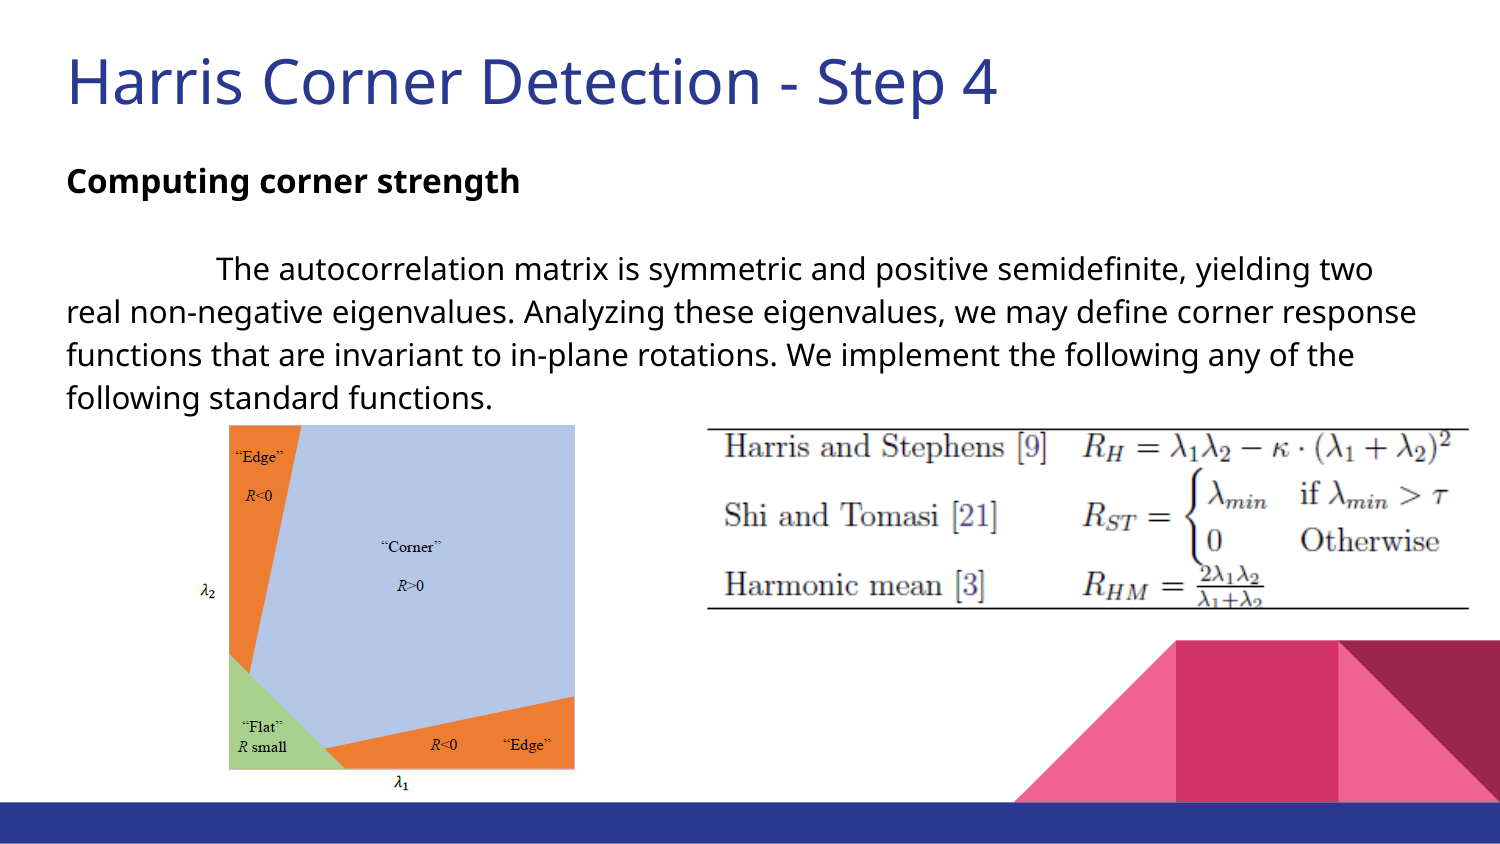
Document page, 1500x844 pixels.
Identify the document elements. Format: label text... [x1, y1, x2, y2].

picture [703, 421, 1477, 619]
picture [194, 421, 577, 796]
list Computing corner strength The autocorrelation matrix is symmetric and positive semidefinite, yielding two real non-negative eigenvalues. Analyzing these eigenvalues, we may define corner response functions that are invariant to in-plane rotations. We implement the following any of the following standard functions. [51, 139, 1449, 422]
title Harris Corner Detection - Step 4 [51, 27, 1449, 127]
